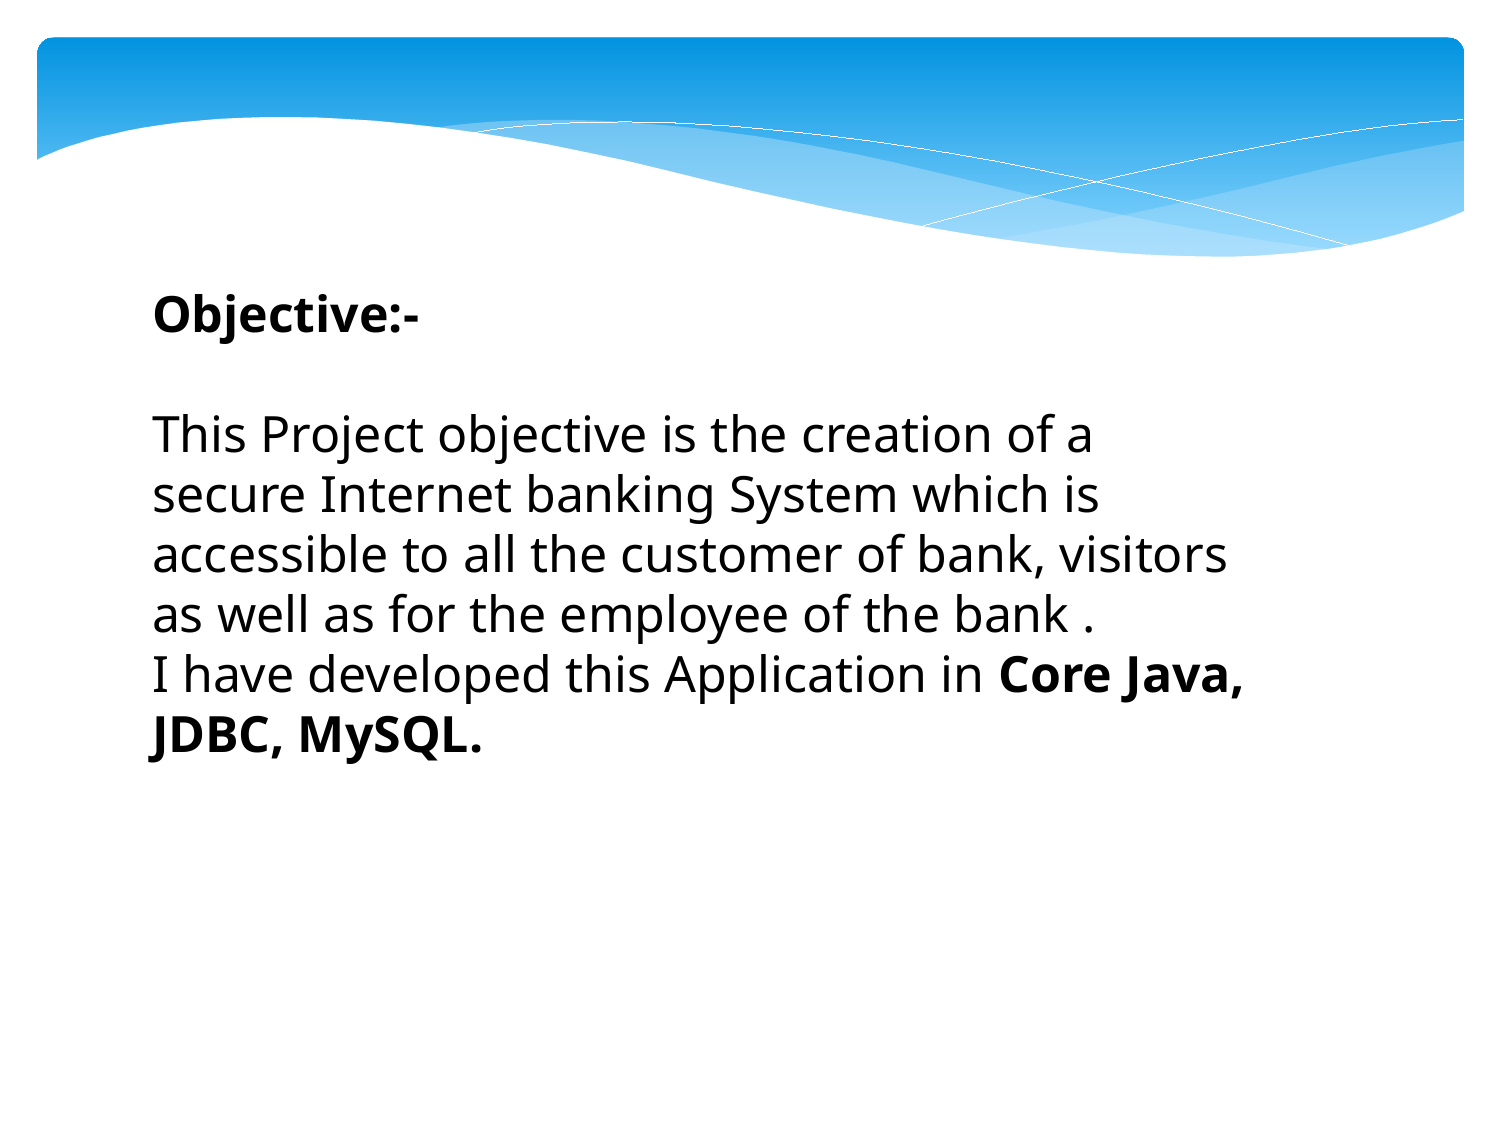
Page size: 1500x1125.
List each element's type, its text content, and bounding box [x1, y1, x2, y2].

text_box Objective:- This Project objective is the creation of a secure Internet banking System which is accessible to all the customer of bank, visitors as well as for the employee of the bank . I have developed this Application in Core Java, JDBC, MySQL. [137, 274, 1263, 770]
